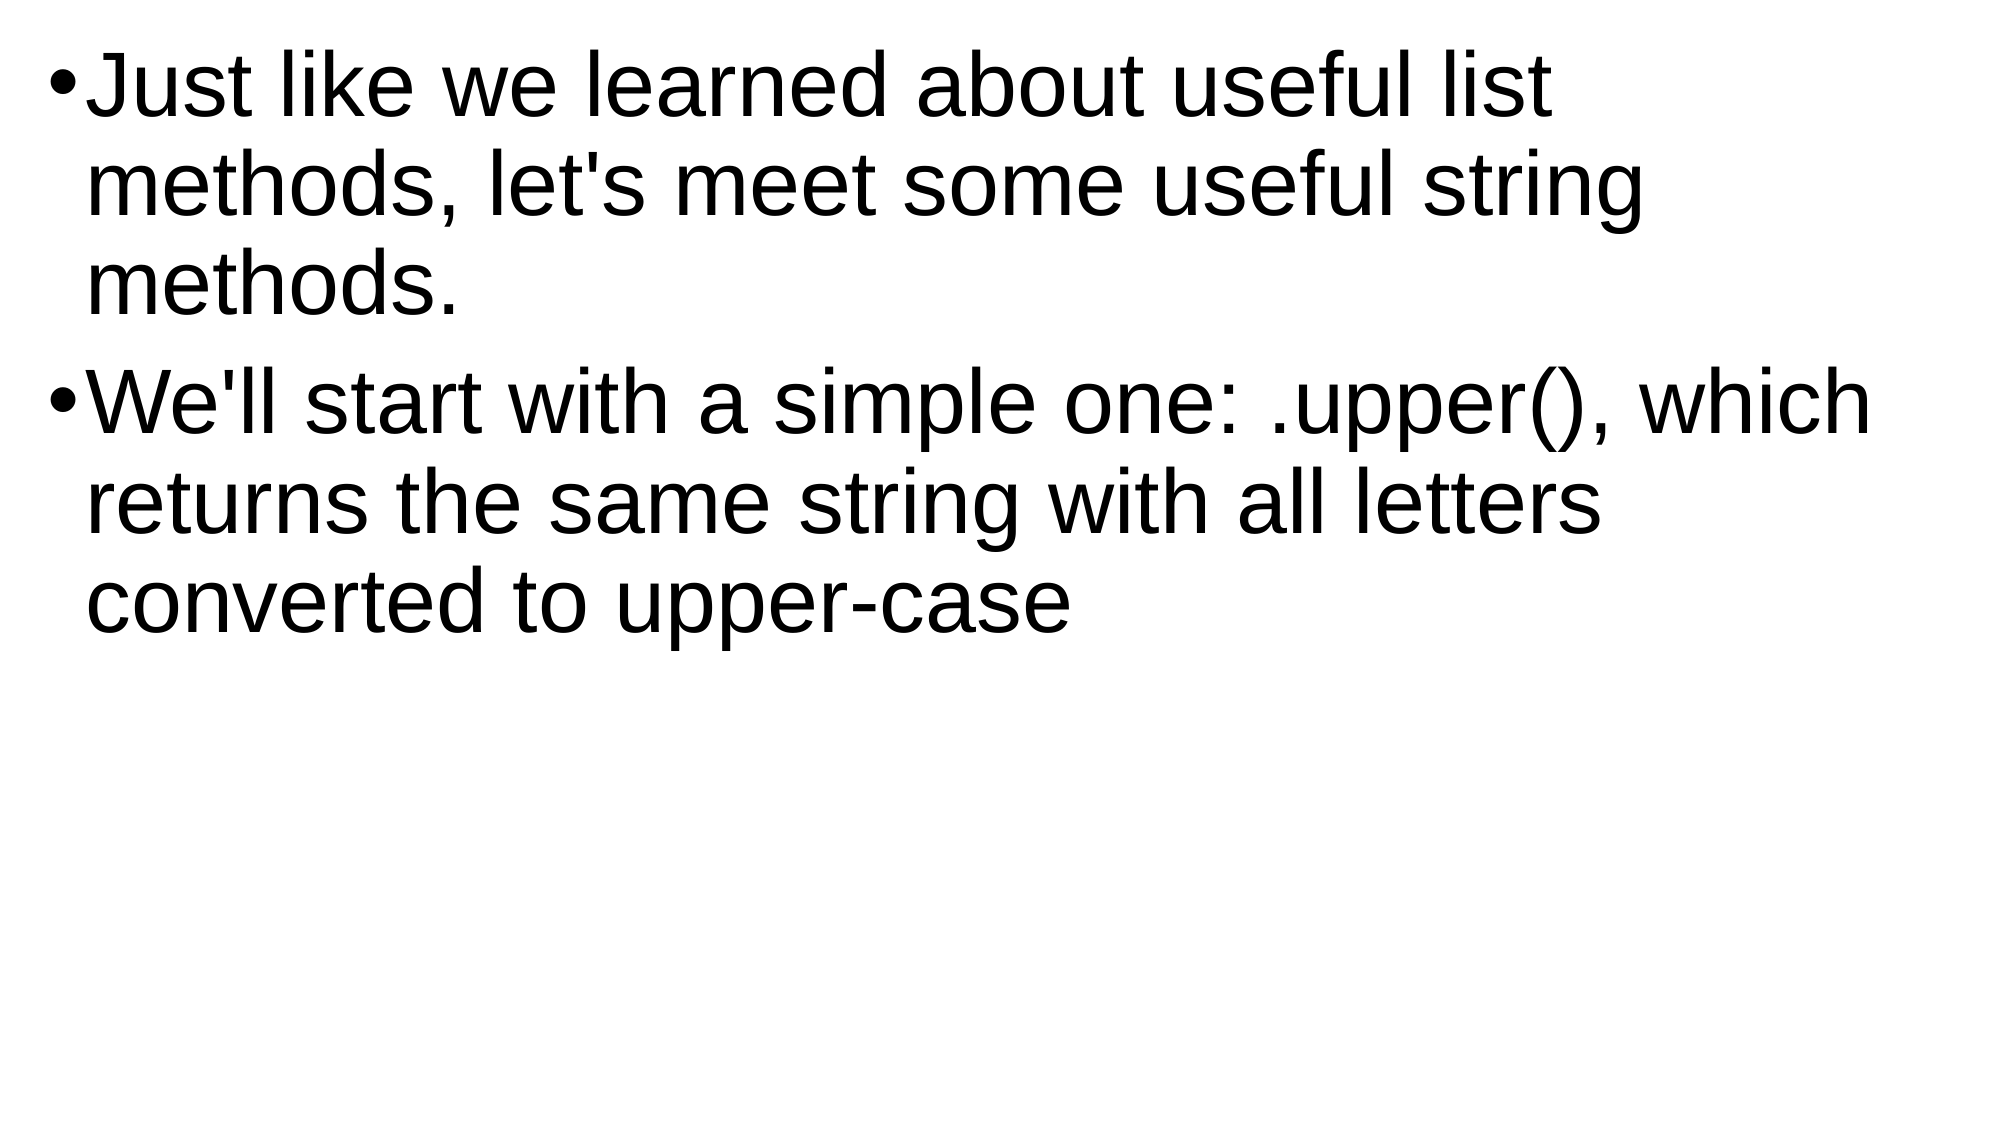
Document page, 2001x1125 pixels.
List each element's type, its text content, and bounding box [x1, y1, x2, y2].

list Just like we learned about useful list methods, let's meet some useful string methods. We'll start with a simple one: .upper(), which returns the same string with all letters converted to upper-case [32, 29, 1967, 1091]
